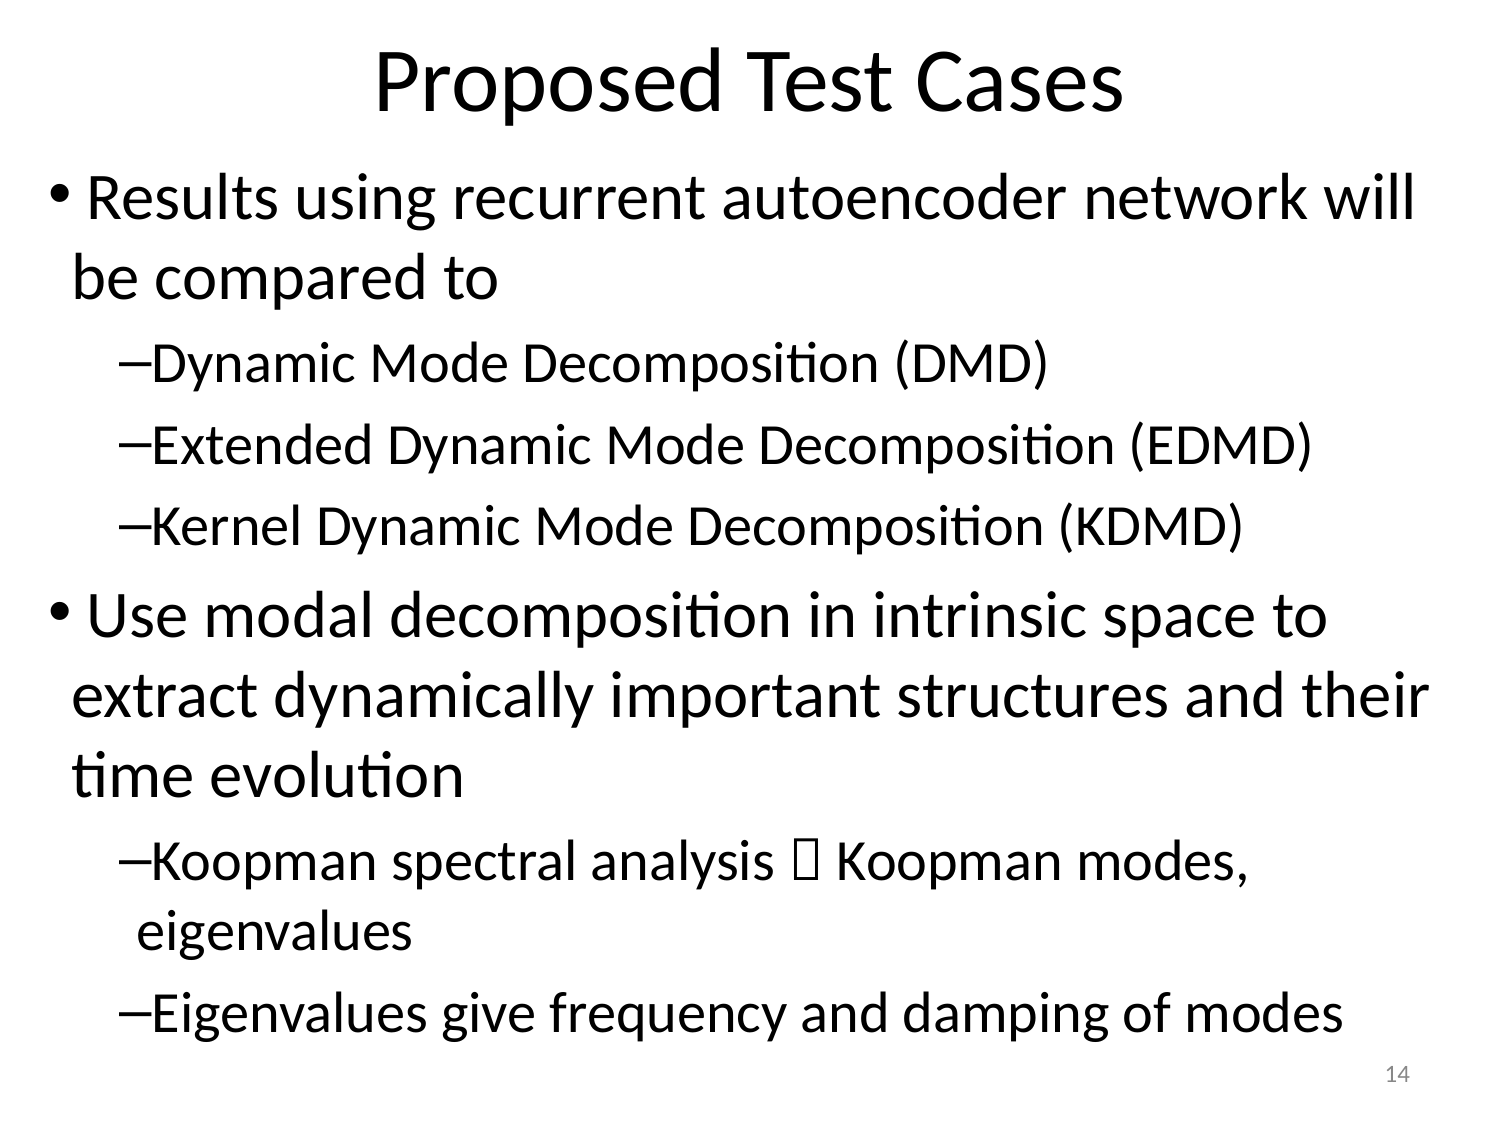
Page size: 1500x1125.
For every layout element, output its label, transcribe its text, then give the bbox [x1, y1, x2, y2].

list Results using recurrent autoencoder network will be compared to Dynamic Mode Decomposition (DMD) Extended Dynamic Mode Decomposition (EDMD) Kernel Dynamic Mode Decomposition (KDMD) Use modal decomposition in intrinsic space to extract dynamically important structures and their time evolution Koopman spectral analysis  Koopman modes, eigenvalues Eigenvalues give frequency and damping of modes [0, 137, 1500, 1088]
slide_number 14 [1074, 1042, 1425, 1103]
title Proposed Test Cases [75, 0, 1425, 137]
